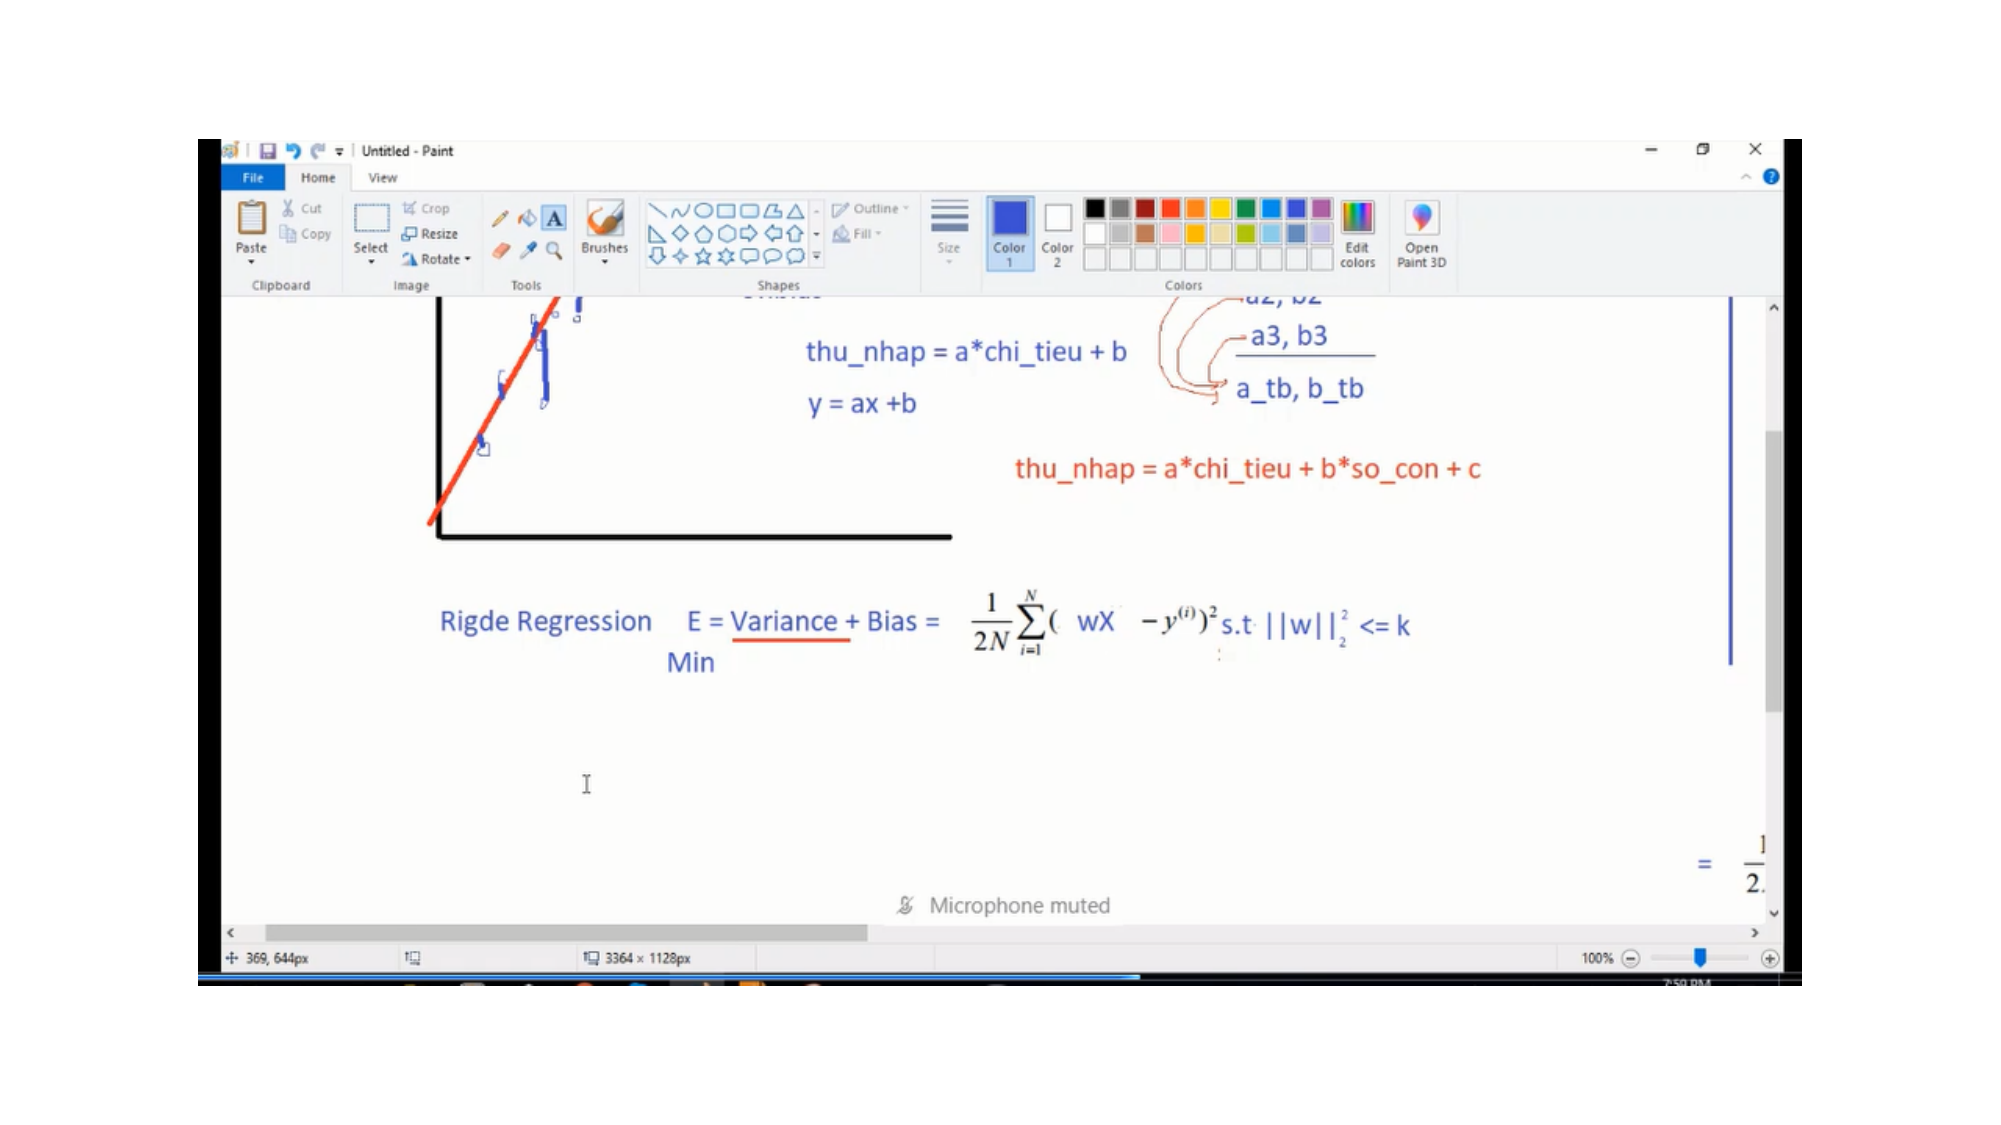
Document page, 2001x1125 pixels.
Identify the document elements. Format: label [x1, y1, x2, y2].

picture [198, 139, 1802, 986]
